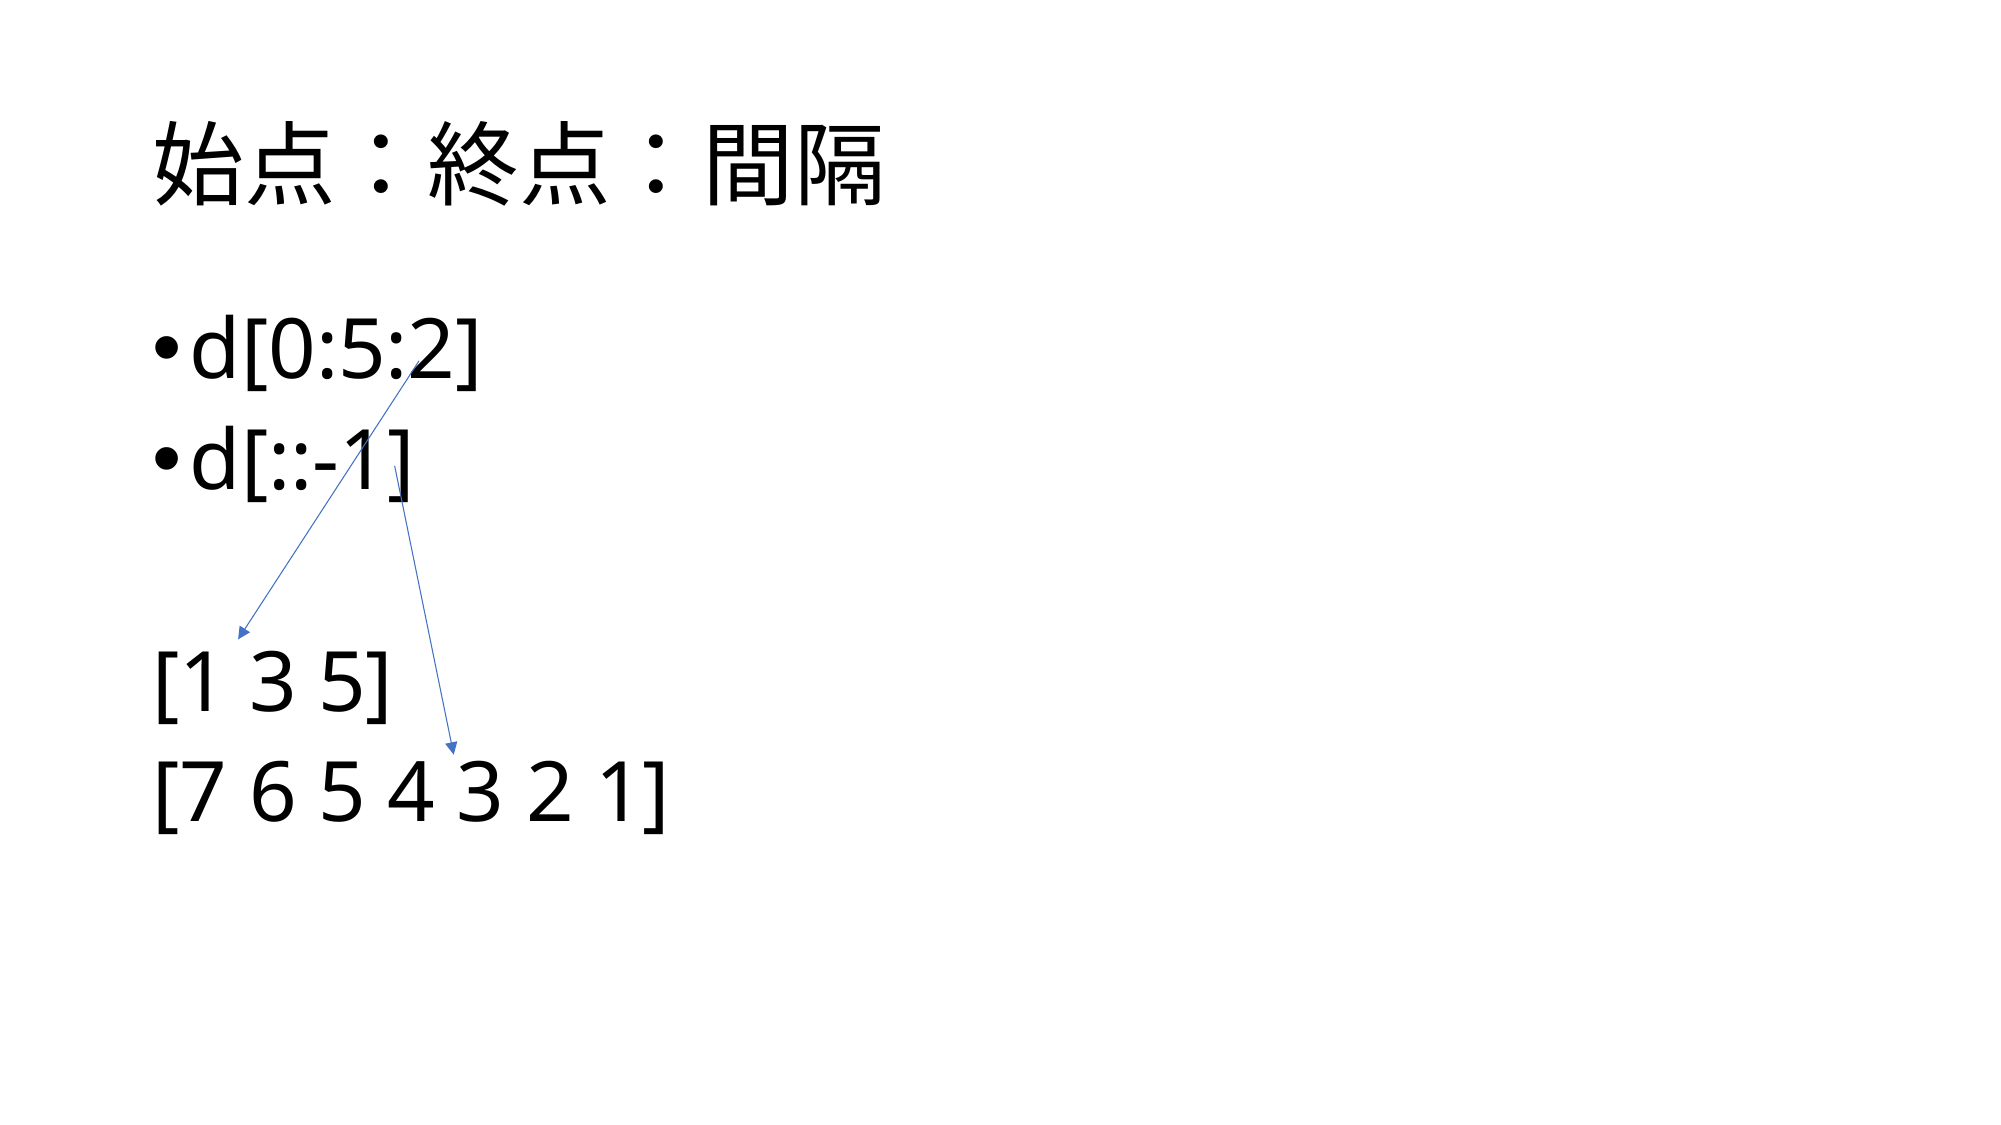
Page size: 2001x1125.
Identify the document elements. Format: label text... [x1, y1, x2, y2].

list d[0:5:2] d[::-1] [1 3 5] [7 6 5 4 3 2 1] [137, 299, 1863, 1014]
title 始点：終点：間隔 [137, 59, 1863, 278]
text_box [394, 465, 454, 755]
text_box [238, 360, 419, 640]
